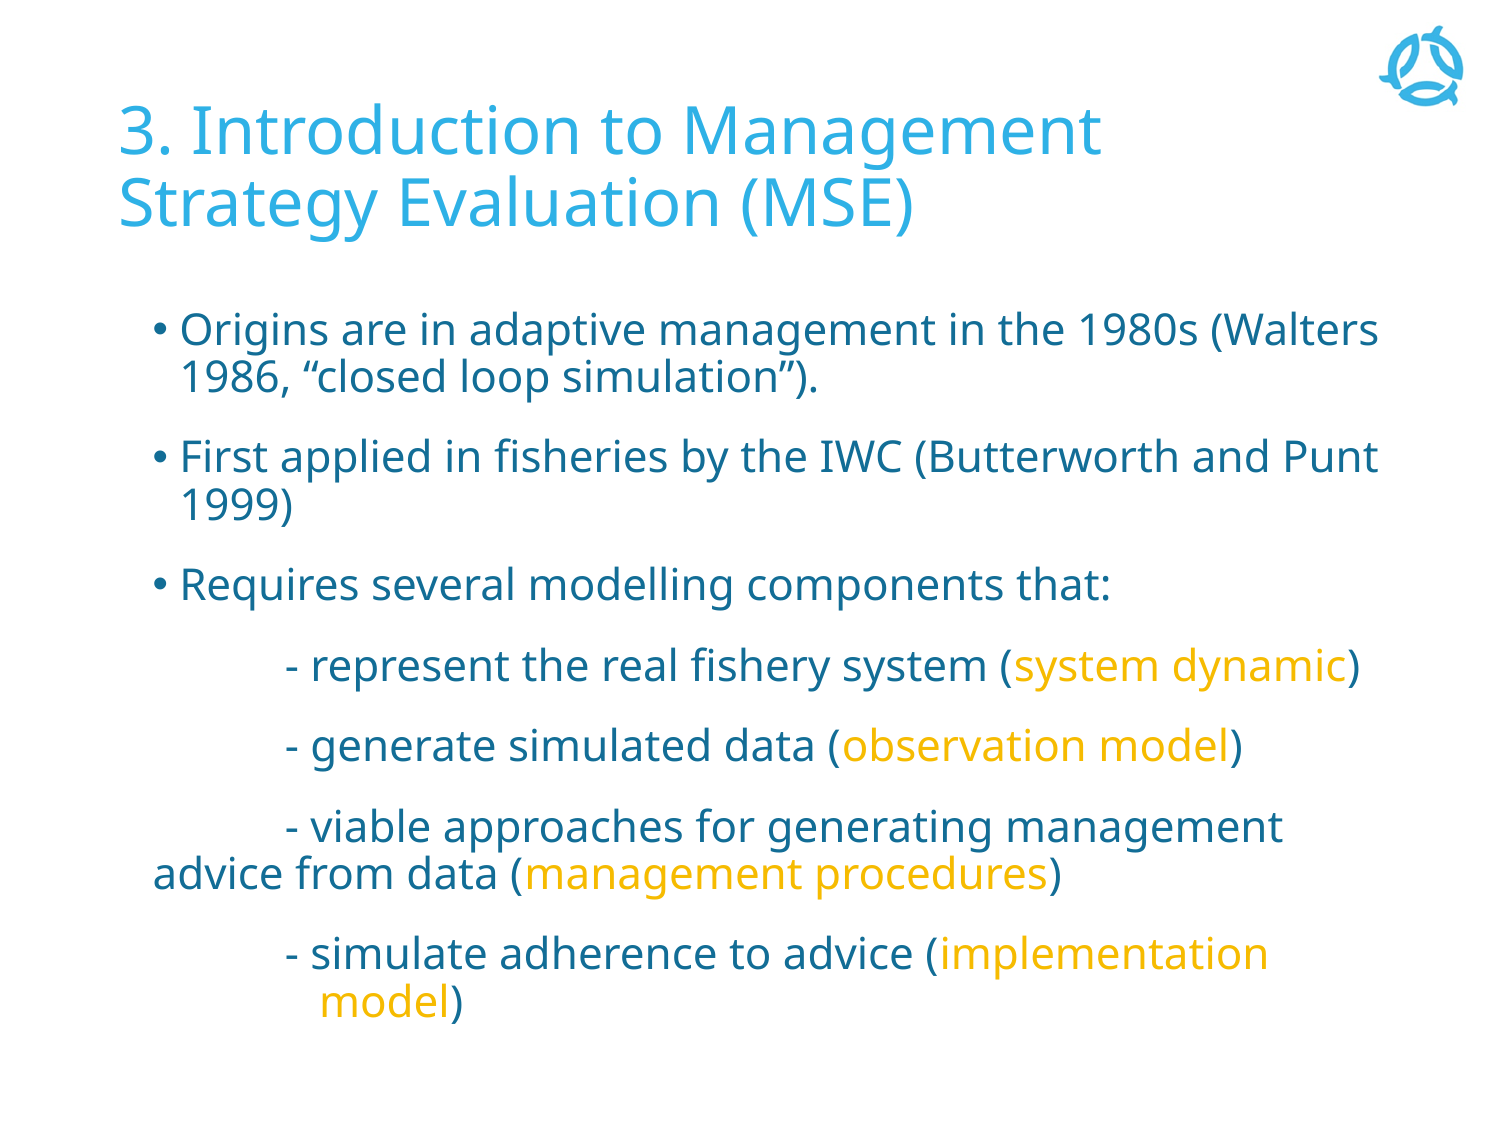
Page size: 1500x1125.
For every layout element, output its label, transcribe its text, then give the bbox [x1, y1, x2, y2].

title 3. Introduction to Management Strategy Evaluation (MSE) [103, 59, 1397, 278]
list Origins are in adaptive management in the 1980s (Walters 1986, “closed loop simulation”). First applied in fisheries by the IWC (Butterworth and Punt 1999) Requires several modelling components that: - represent the real fishery system (system dynamic) - generate simulated data (observation model) - viable approaches for generating management advice from data (management procedures) - simulate adherence to advice (implementation model) [137, 299, 1397, 1044]
picture [1376, 22, 1471, 112]
